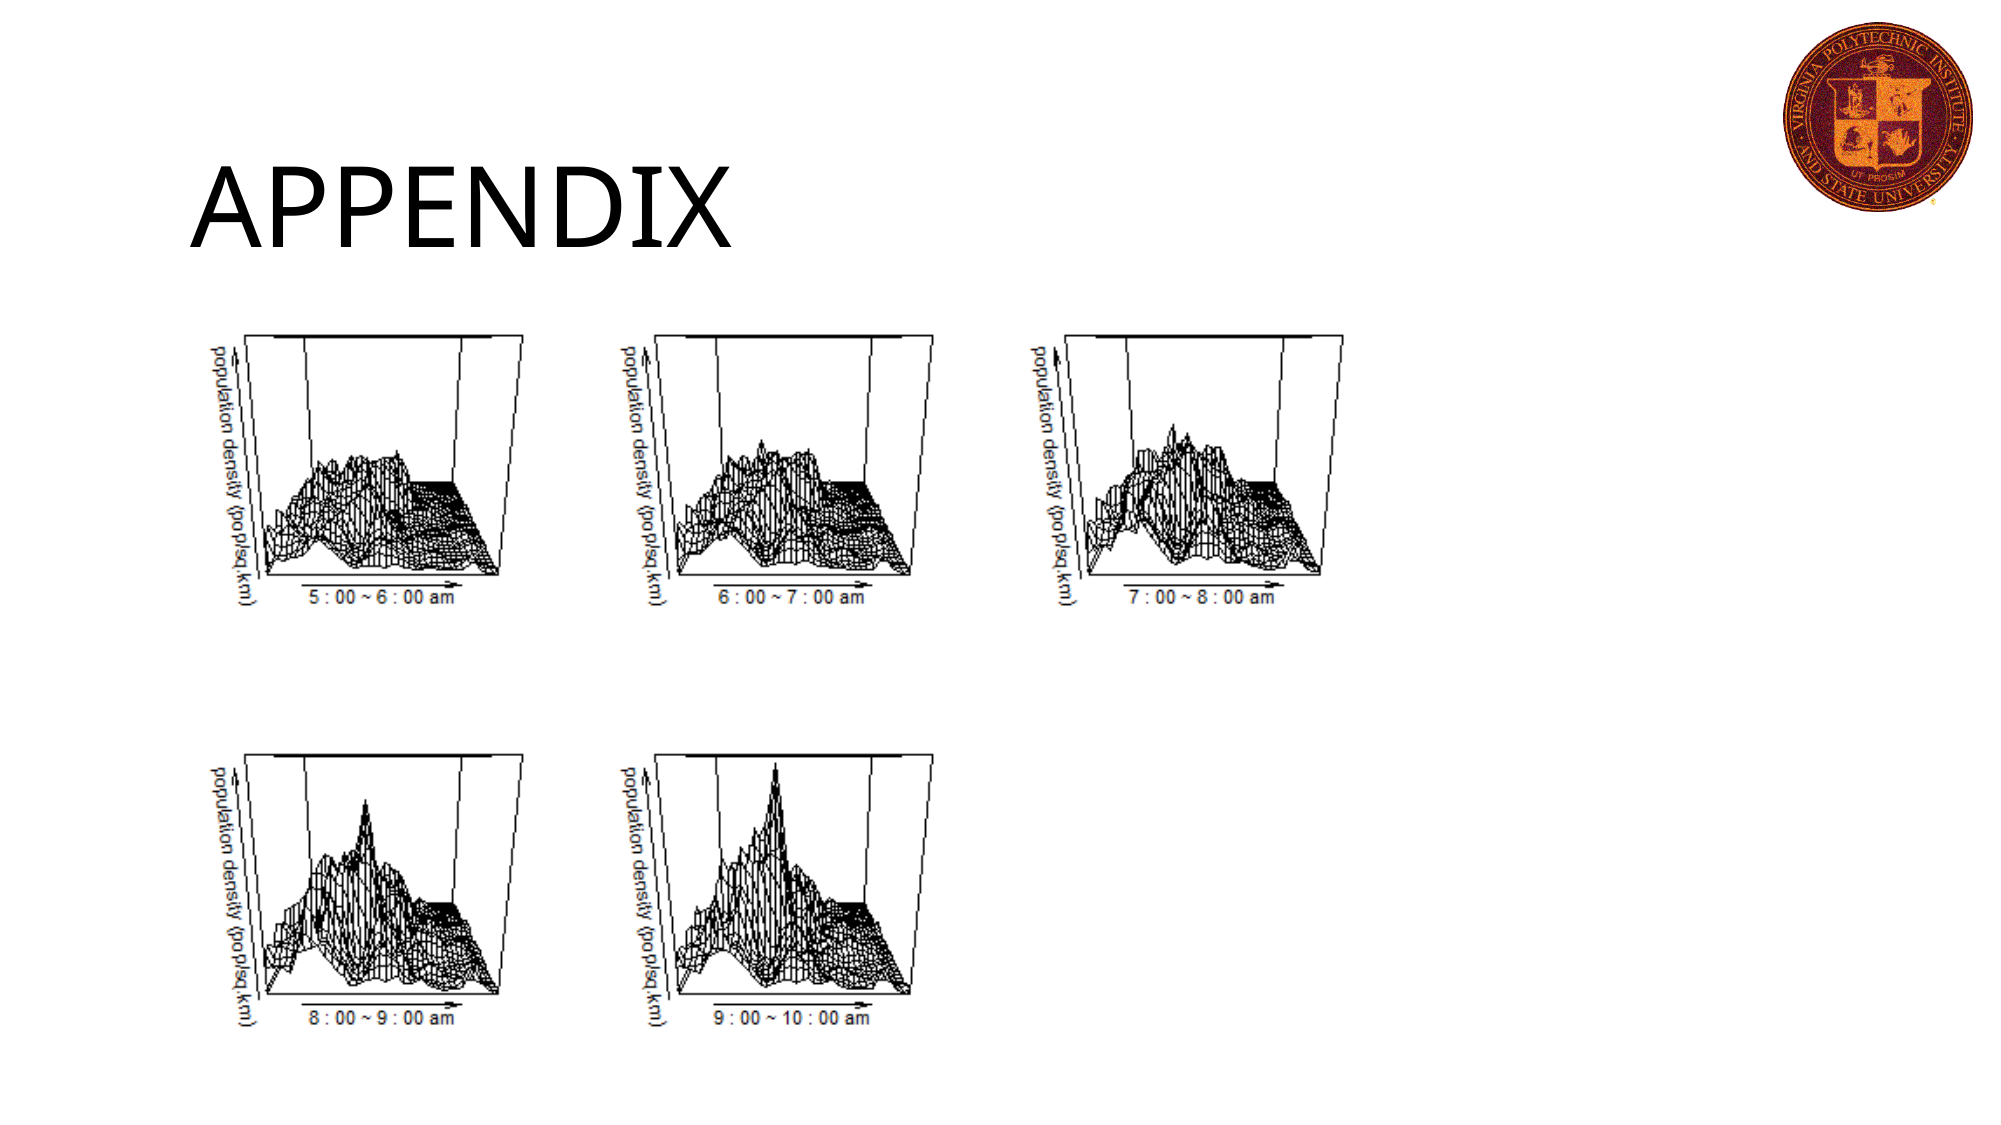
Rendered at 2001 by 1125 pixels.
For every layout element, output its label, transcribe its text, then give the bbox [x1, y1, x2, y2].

title Appendix [175, 79, 1826, 344]
picture [1783, 22, 1973, 212]
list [148, 270, 1375, 1104]
